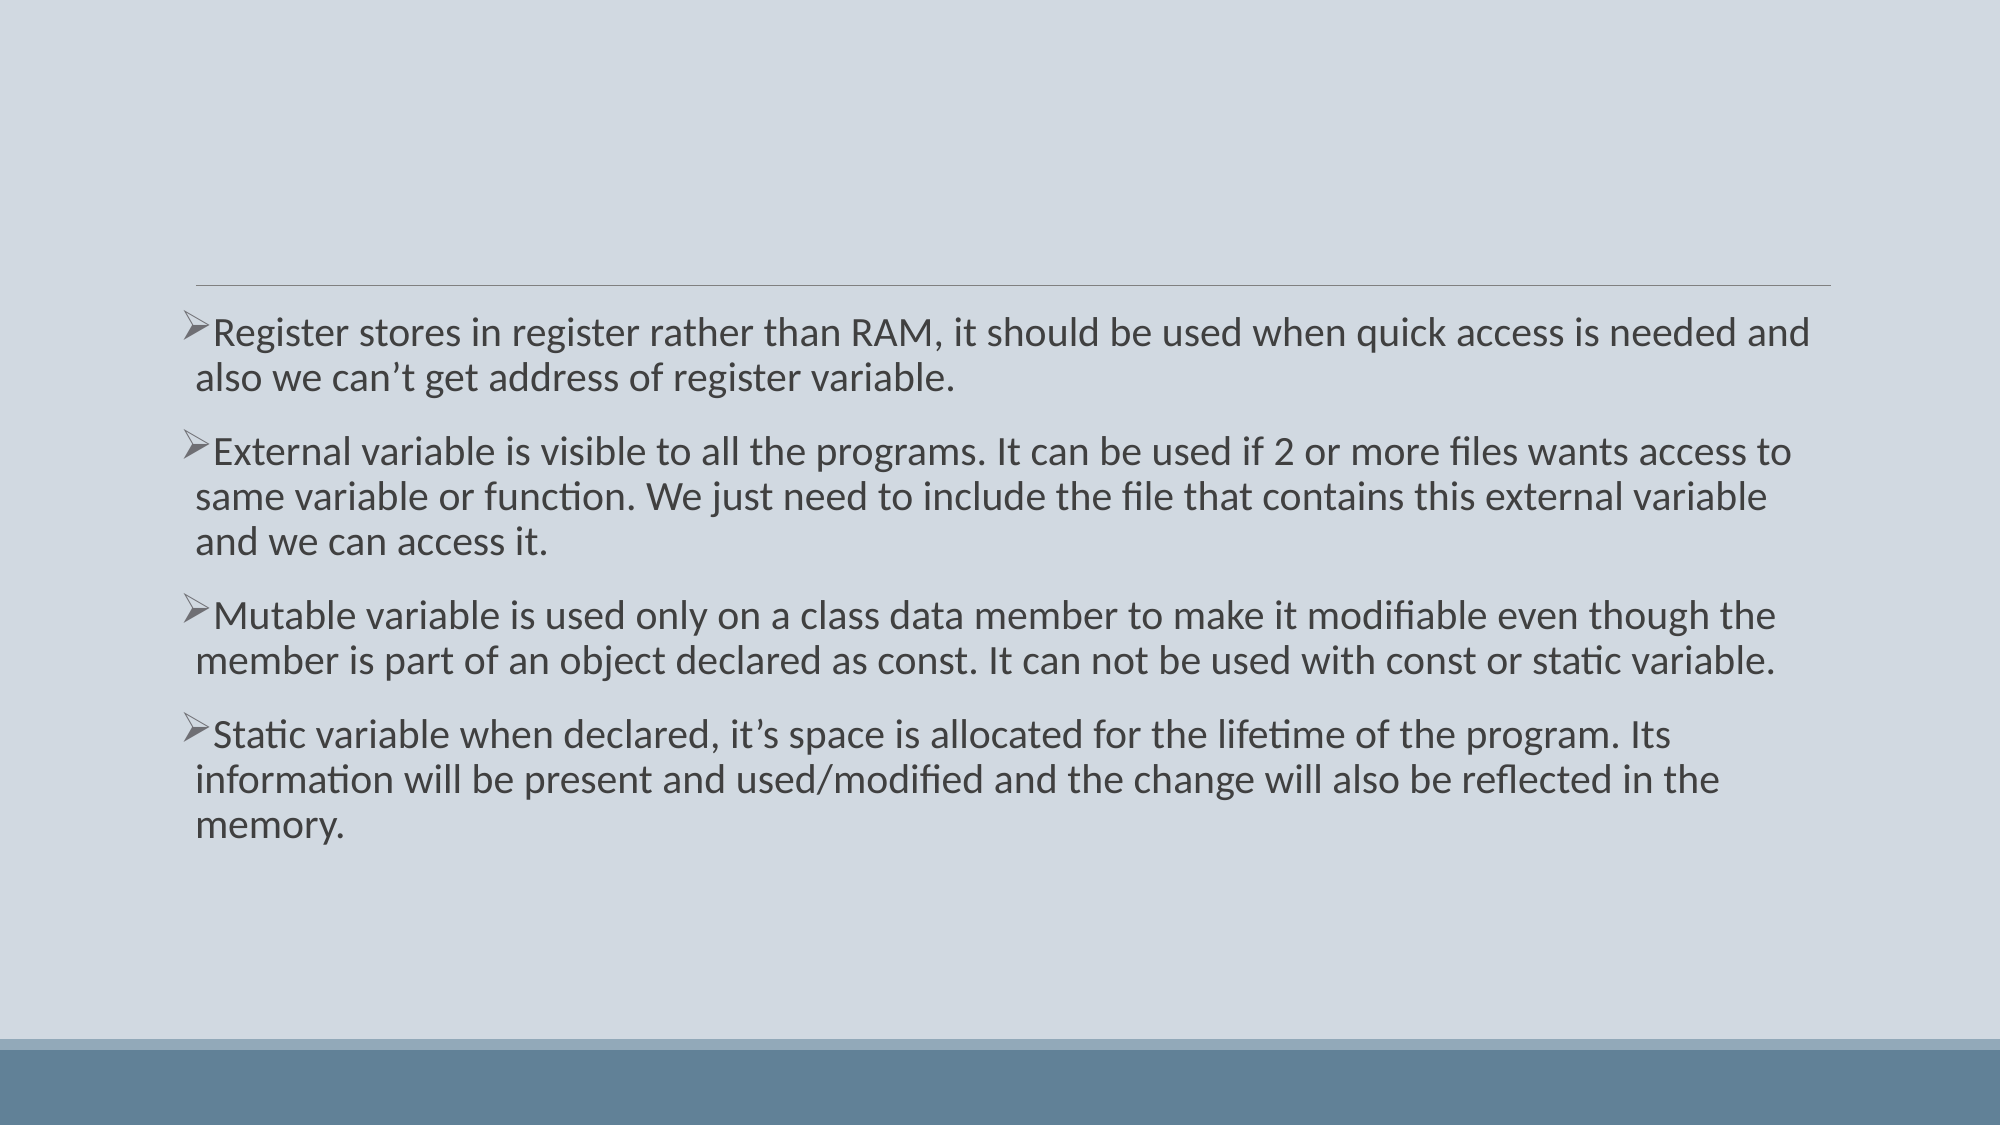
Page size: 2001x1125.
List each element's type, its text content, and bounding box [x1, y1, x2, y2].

list Register stores in register rather than RAM, it should be used when quick access is needed and also we can’t get address of register variable. External variable is visible to all the programs. It can be used if 2 or more files wants access to same variable or function. We just need to include the file that contains this external variable and we can access it. Mutable variable is used only on a class data member to make it modifiable even though the member is part of an object declared as const. It can not be used with const or static variable. Static variable when declared, it’s space is allocated for the lifetime of the program. Its information will be present and used/modified and the change will also be reflected in the memory. [180, 302, 1830, 963]
